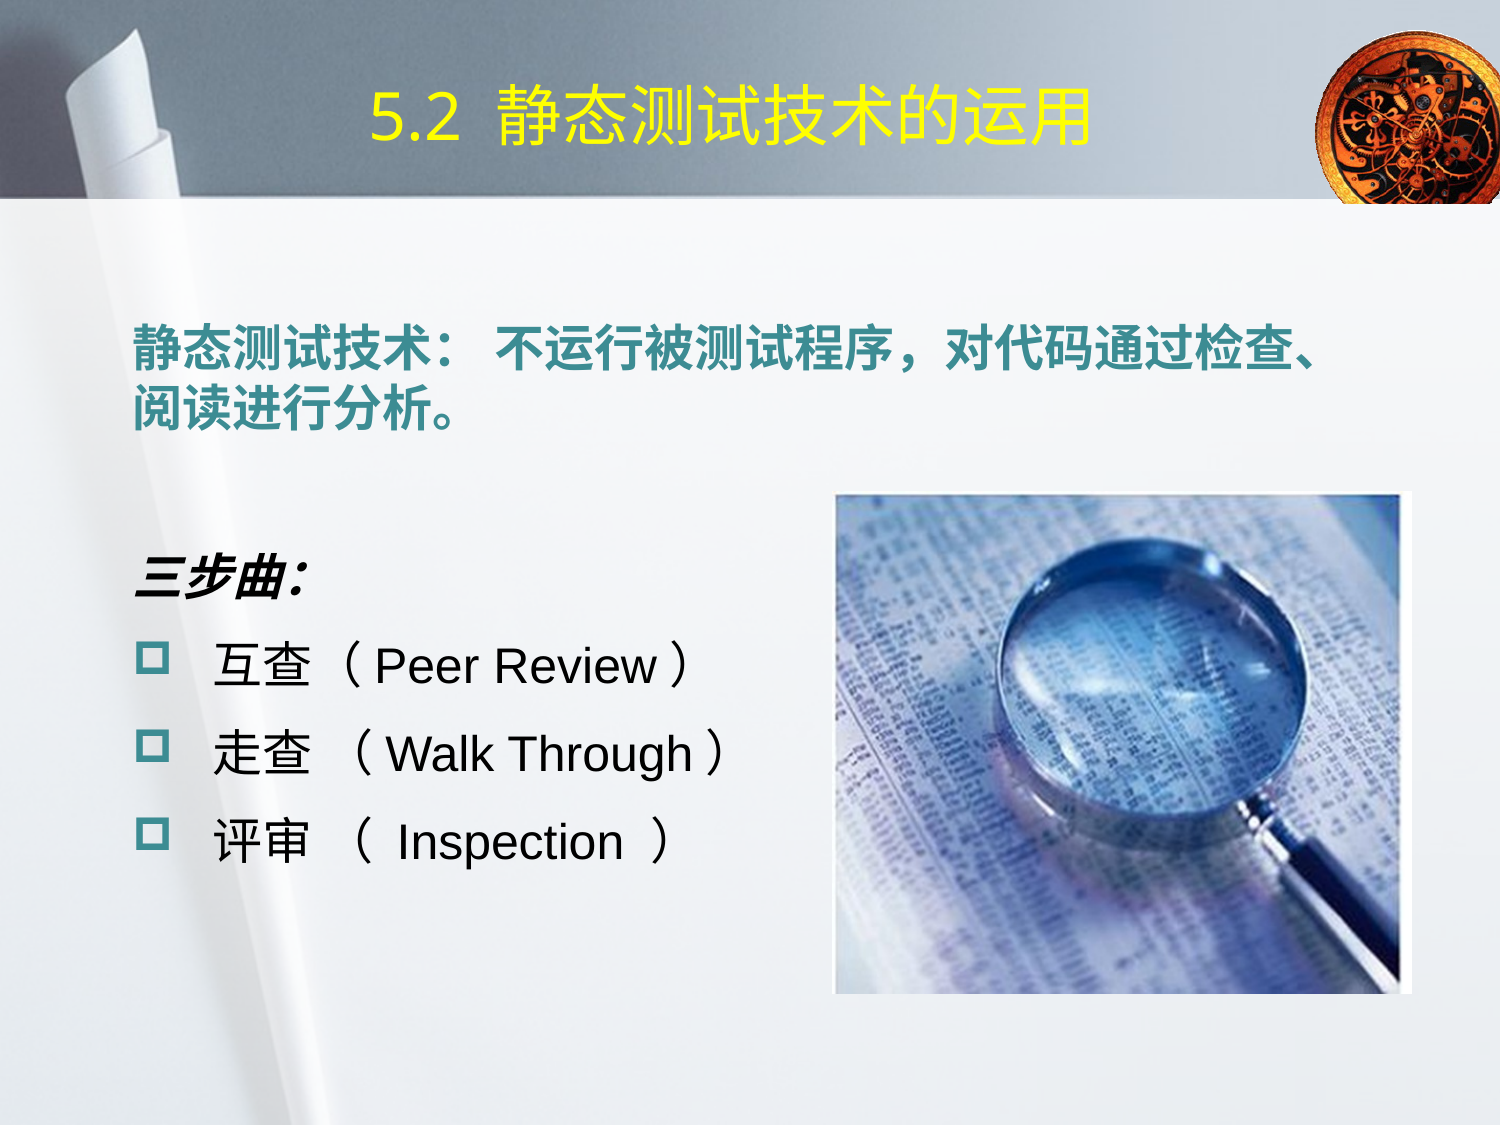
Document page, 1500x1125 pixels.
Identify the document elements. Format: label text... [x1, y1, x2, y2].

picture [832, 491, 1412, 995]
title 5.2 静态测试技术的运用 [182, 66, 1282, 162]
text_box 静态测试技术： 不运行被测试程序，对代码通过检查、阅读进行分析。 三步曲： 互查（Peer Review） 走查 （Walk Through） 评审 （ Inspection ） [117, 308, 1406, 948]
picture [0, 0, 1500, 204]
